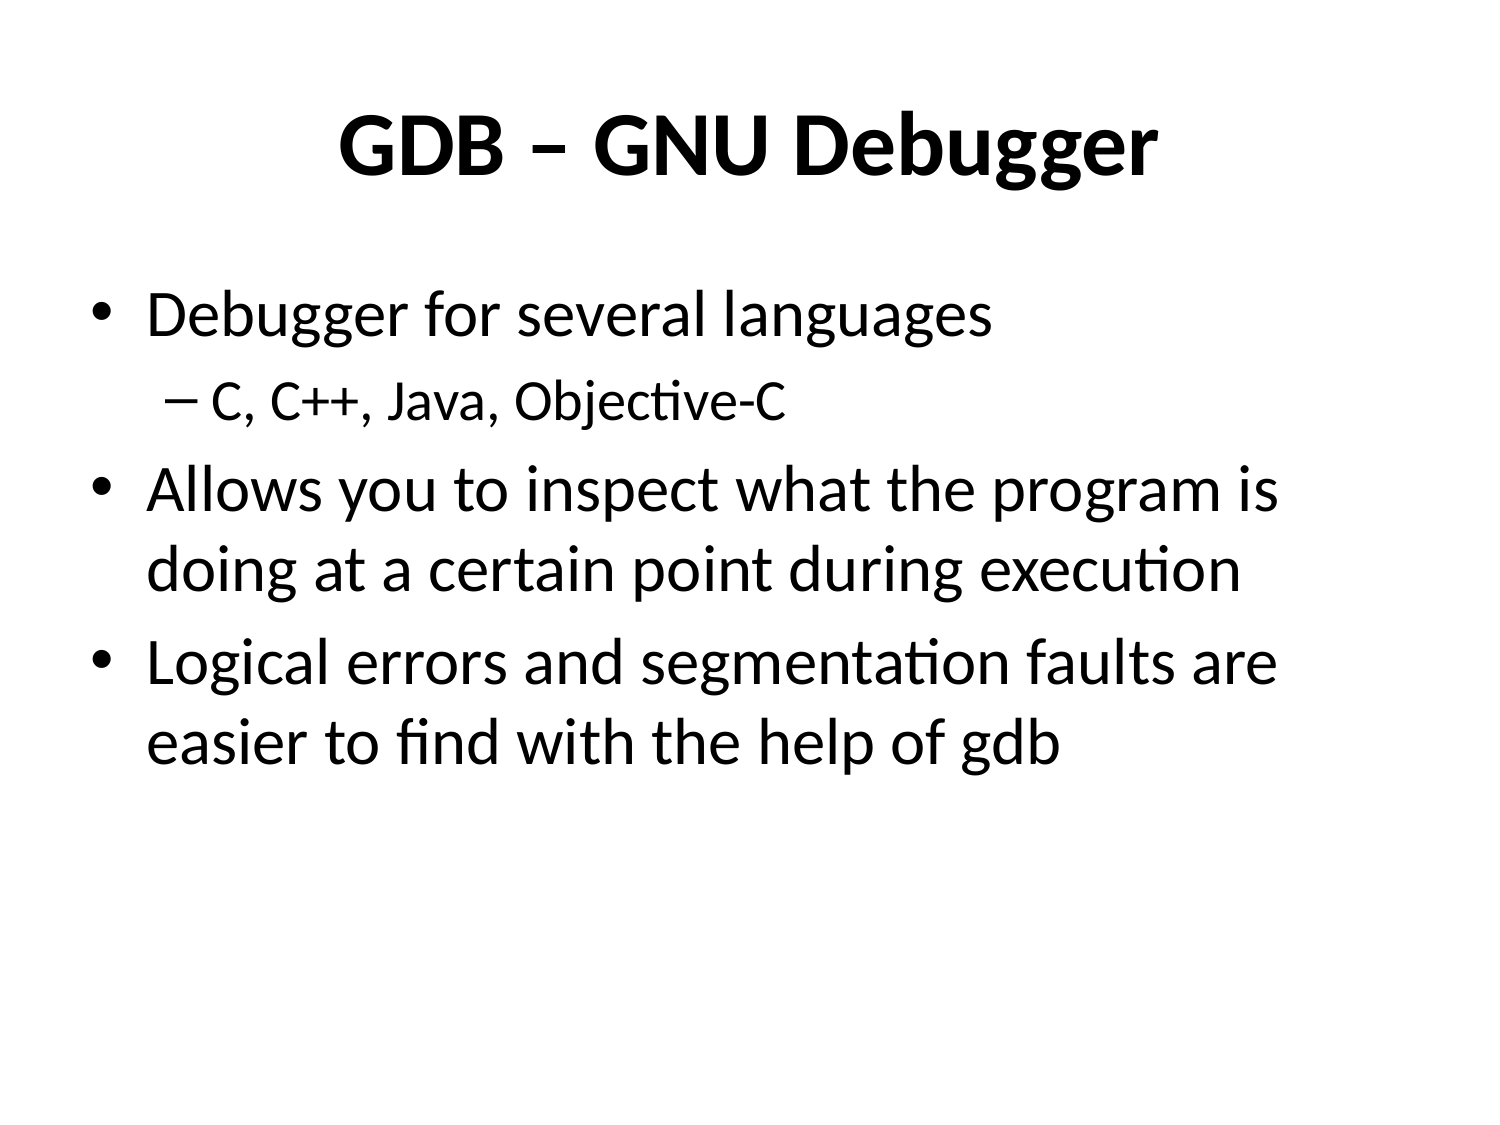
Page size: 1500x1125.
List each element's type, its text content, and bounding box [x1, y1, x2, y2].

list Debugger for several languages C, C++, Java, Objective-C Allows you to inspect what the program is doing at a certain point during execution Logical errors and segmentation faults are easier to ﬁnd with the help of gdb [75, 262, 1425, 1005]
title GDB – GNU Debugger [75, 45, 1425, 233]
